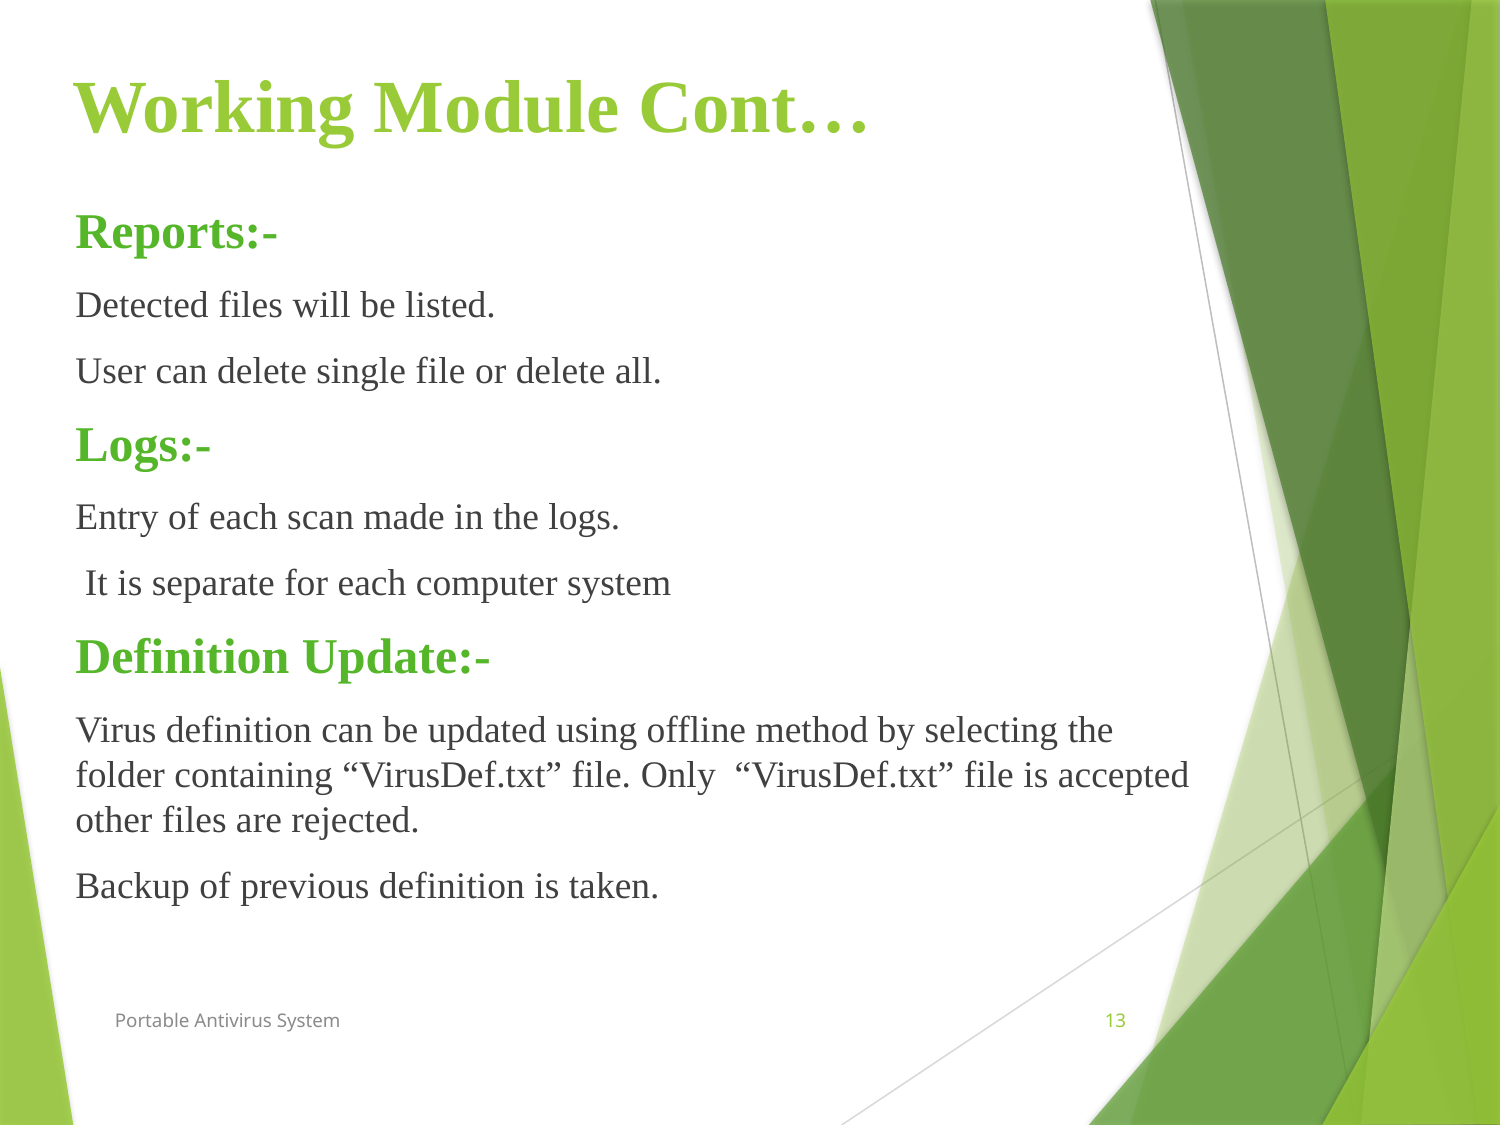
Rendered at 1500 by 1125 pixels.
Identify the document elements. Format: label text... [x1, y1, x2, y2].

text_box Working Module Cont… [57, 49, 1000, 155]
slide_number 13 [1057, 991, 1142, 1051]
footer Portable Antivirus System [99, 991, 859, 1051]
list Reports:- Detected files will be listed. User can delete single file or delete all. Logs:- Entry of each scan made in the logs. It is separate for each computer system Definition Update:- Virus definition can be updated using offline method by selecting the folder containing “VirusDef.txt” file. Only “VirusDef.txt” file is accepted other files are rejected. Backup of previous definition is taken. [60, 191, 1211, 992]
text_box [76, 506, 827, 562]
